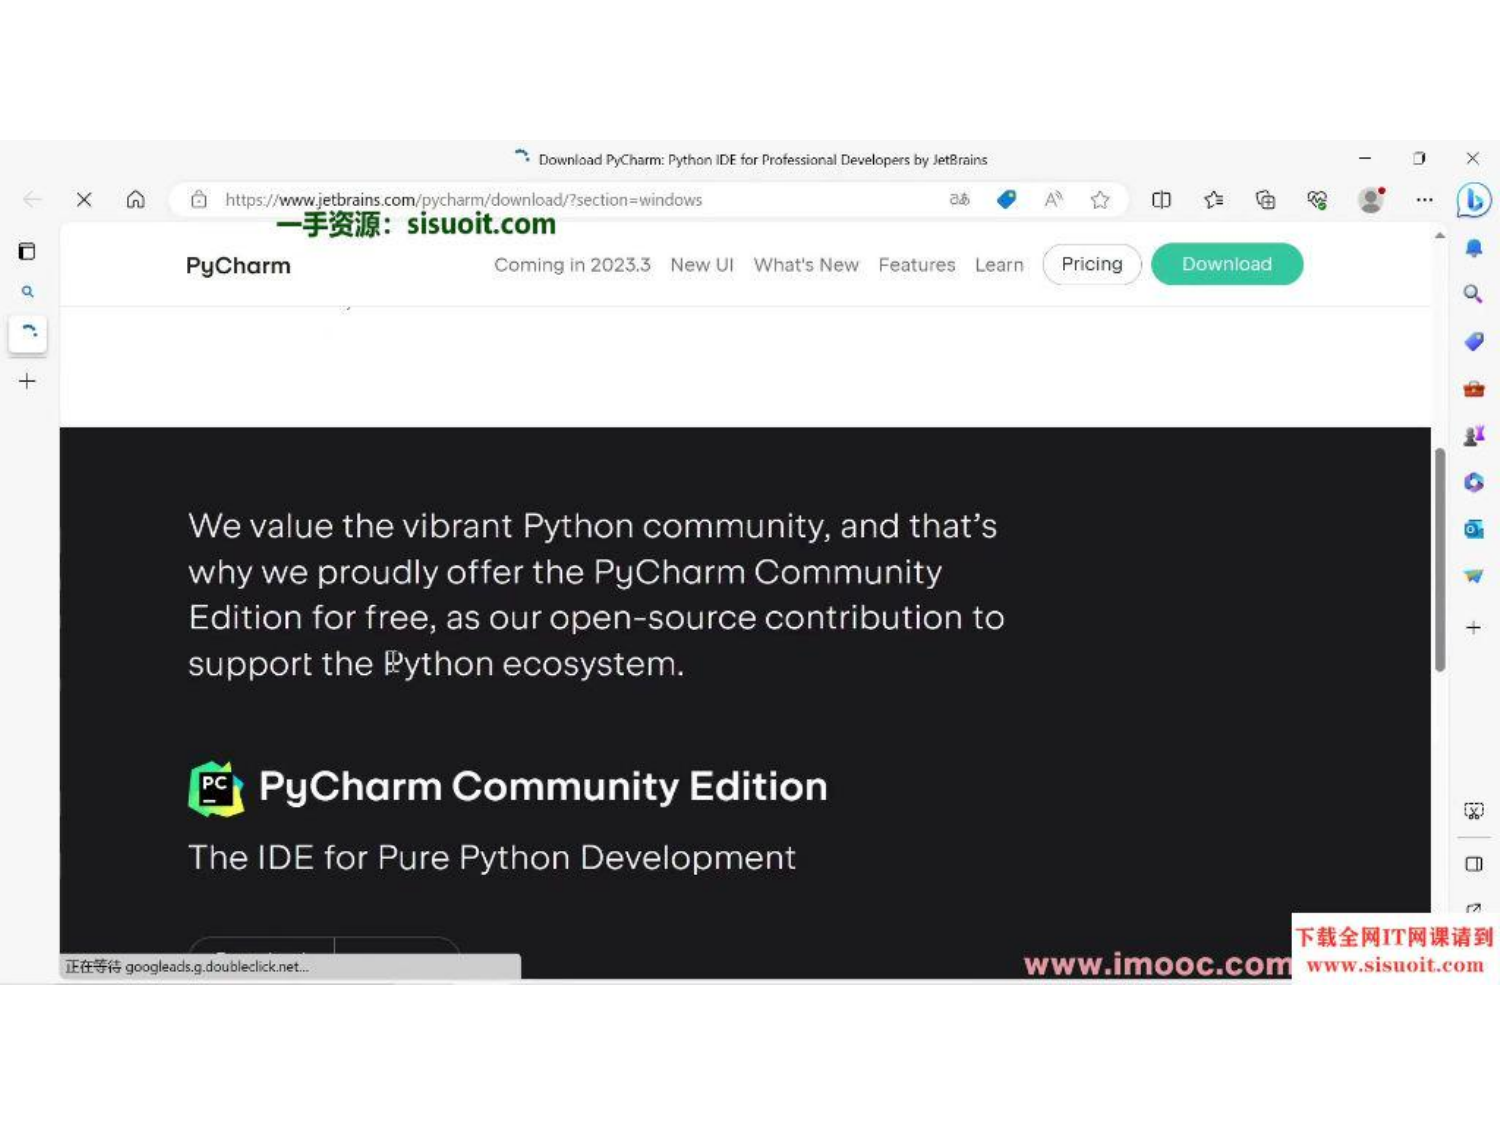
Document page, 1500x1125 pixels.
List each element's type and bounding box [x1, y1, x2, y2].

picture [0, 140, 1500, 985]
